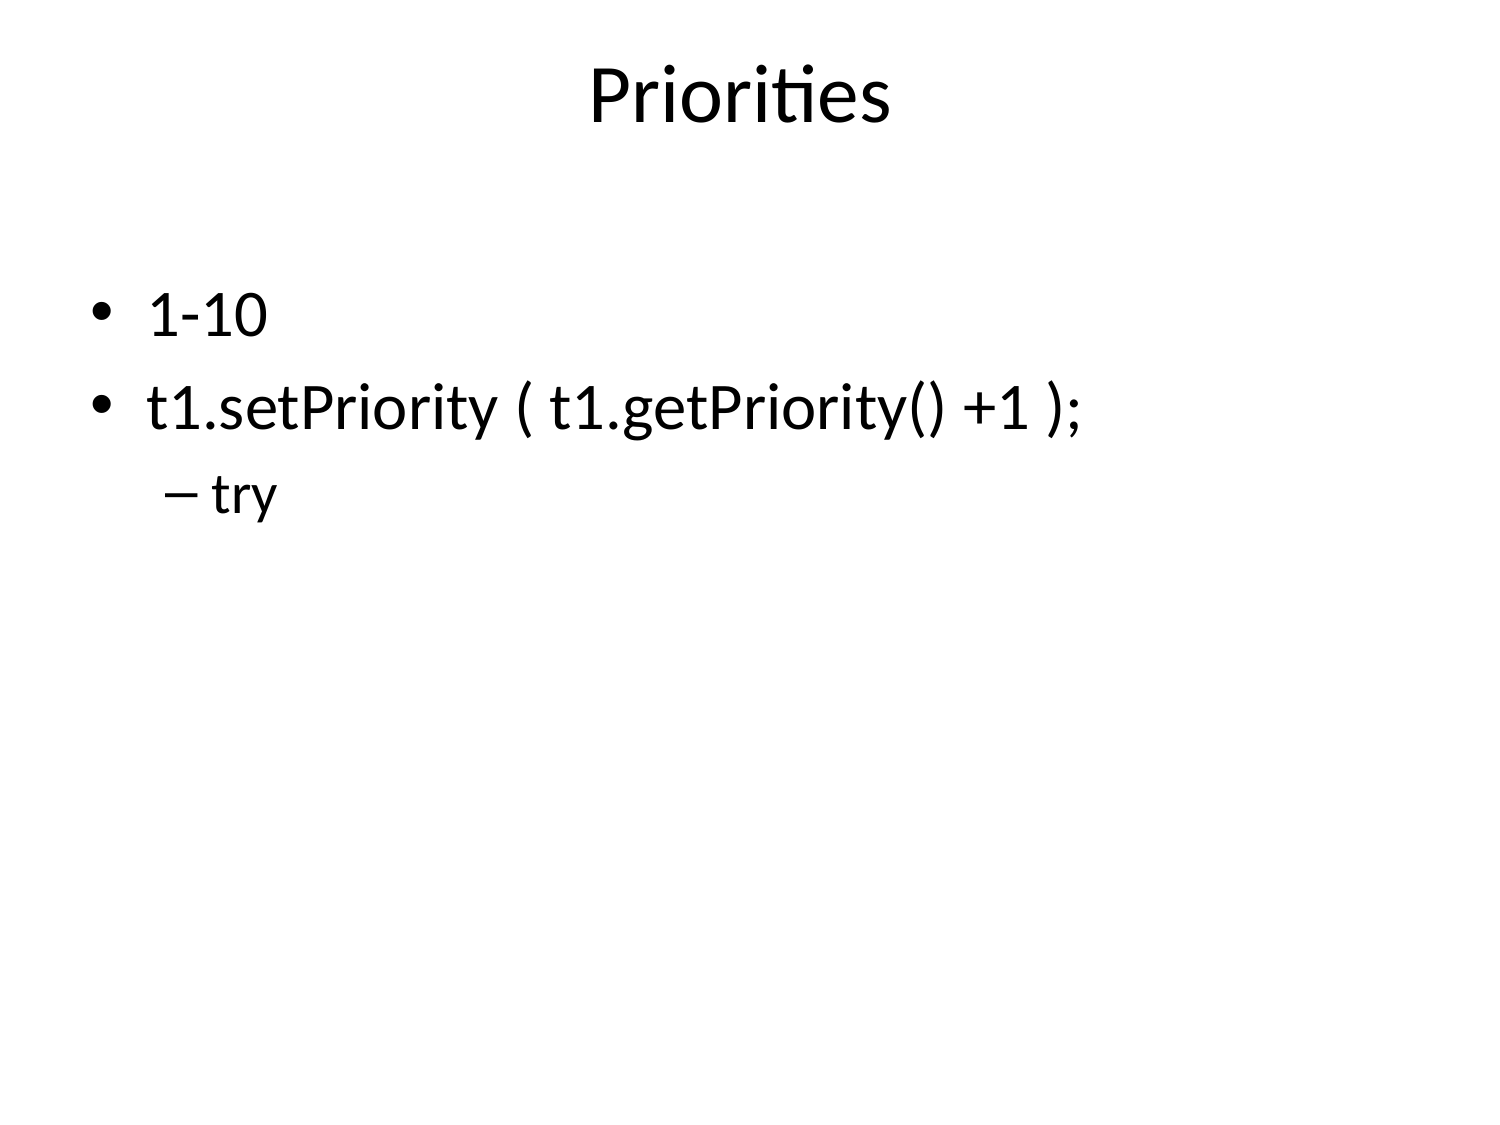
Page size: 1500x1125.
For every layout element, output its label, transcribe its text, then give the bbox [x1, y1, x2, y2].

list 1-10 t1.setPriority ( t1.getPriority() +1 ); try [74, 262, 1426, 1006]
title Priorities [74, 44, 1426, 233]
